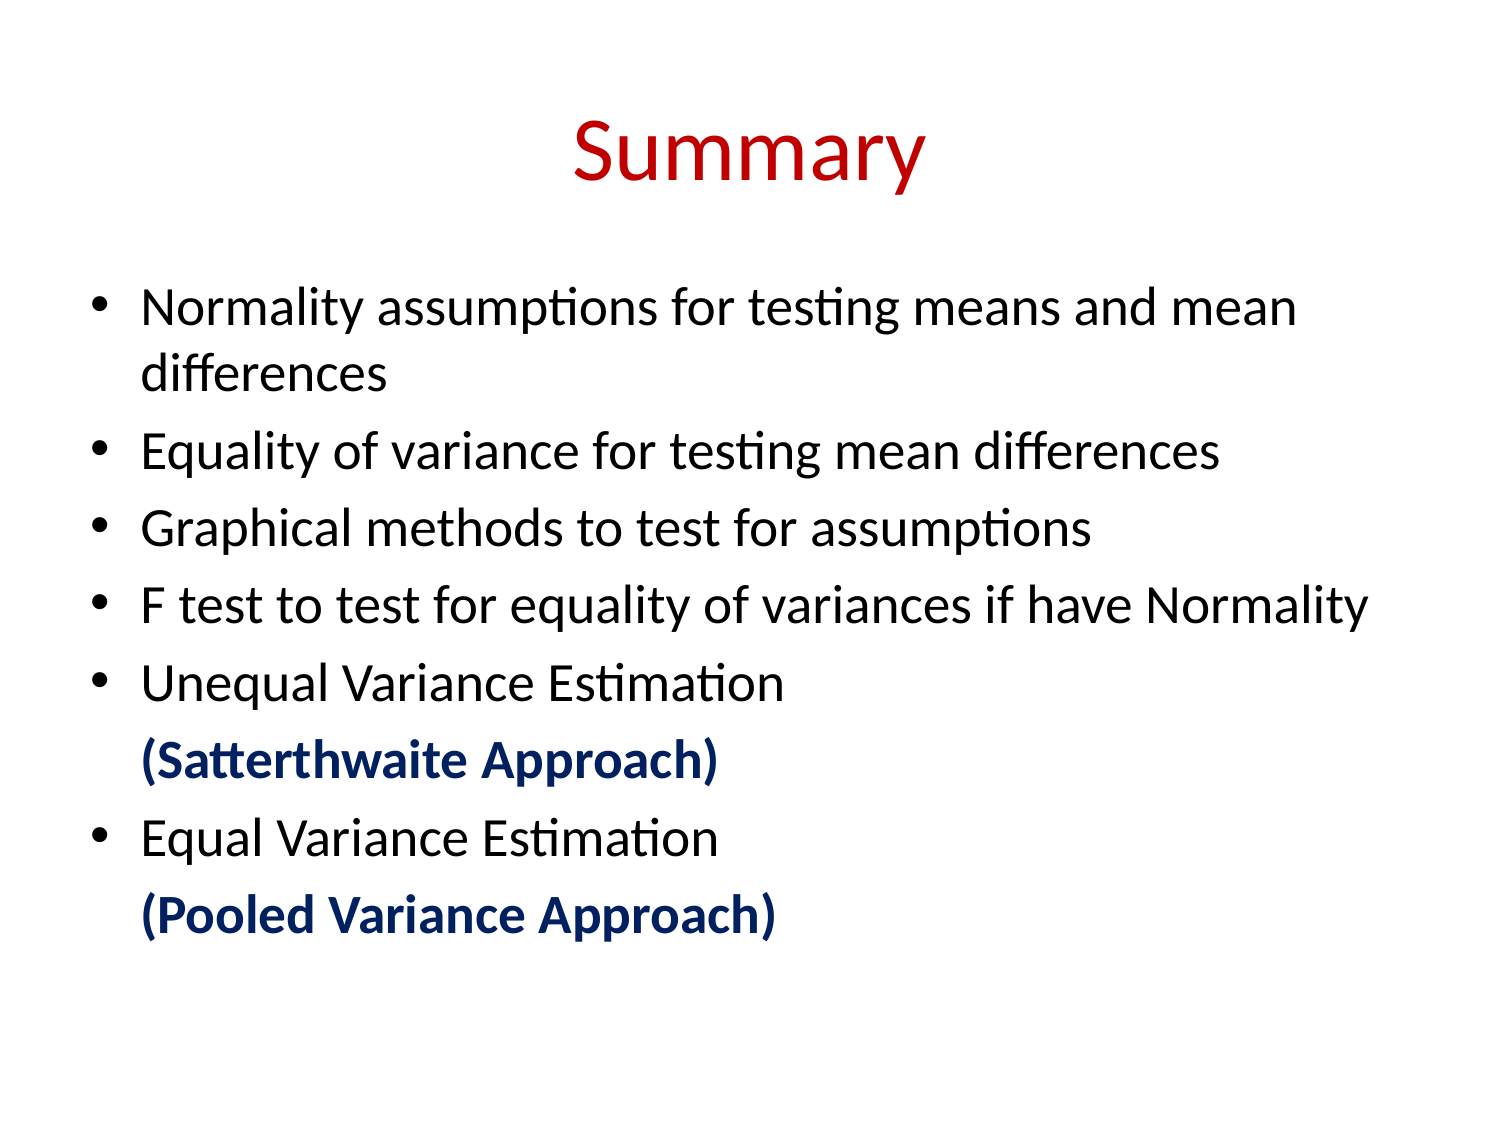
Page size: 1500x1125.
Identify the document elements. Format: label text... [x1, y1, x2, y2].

title Summary [75, 62, 1425, 225]
list Normality assumptions for testing means and mean differences Equality of variance for testing mean differences Graphical methods to test for assumptions F test to test for equality of variances if have Normality Unequal Variance Estimation (Satterthwaite Approach) Equal Variance Estimation (Pooled Variance Approach) [75, 262, 1425, 1005]
